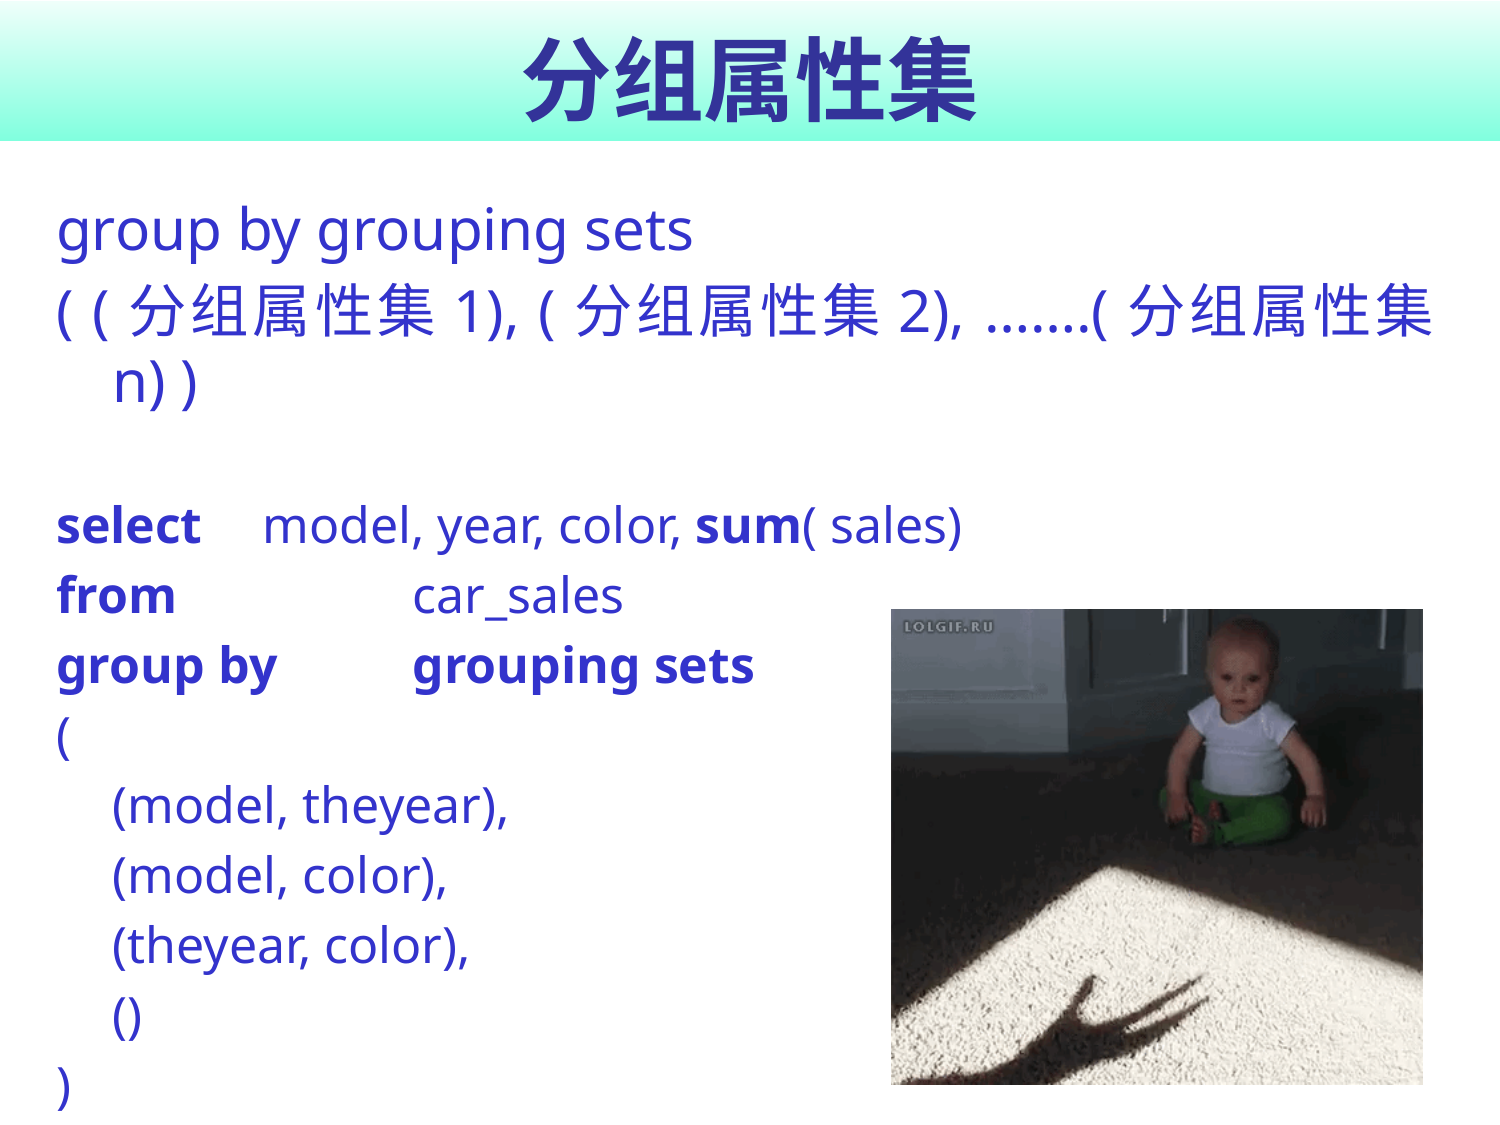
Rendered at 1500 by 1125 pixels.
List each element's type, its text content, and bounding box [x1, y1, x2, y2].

list group by grouping sets ( (分组属性集1), (分组属性集2), …….(分组属性集n) ) select model, year, color, sum( sales) from car_sales group by grouping sets ( (model, theyear), (model, color), (theyear, color), () ) [41, 184, 1464, 1096]
title 分组属性集 [0, 1, 1500, 141]
picture [891, 609, 1423, 1085]
